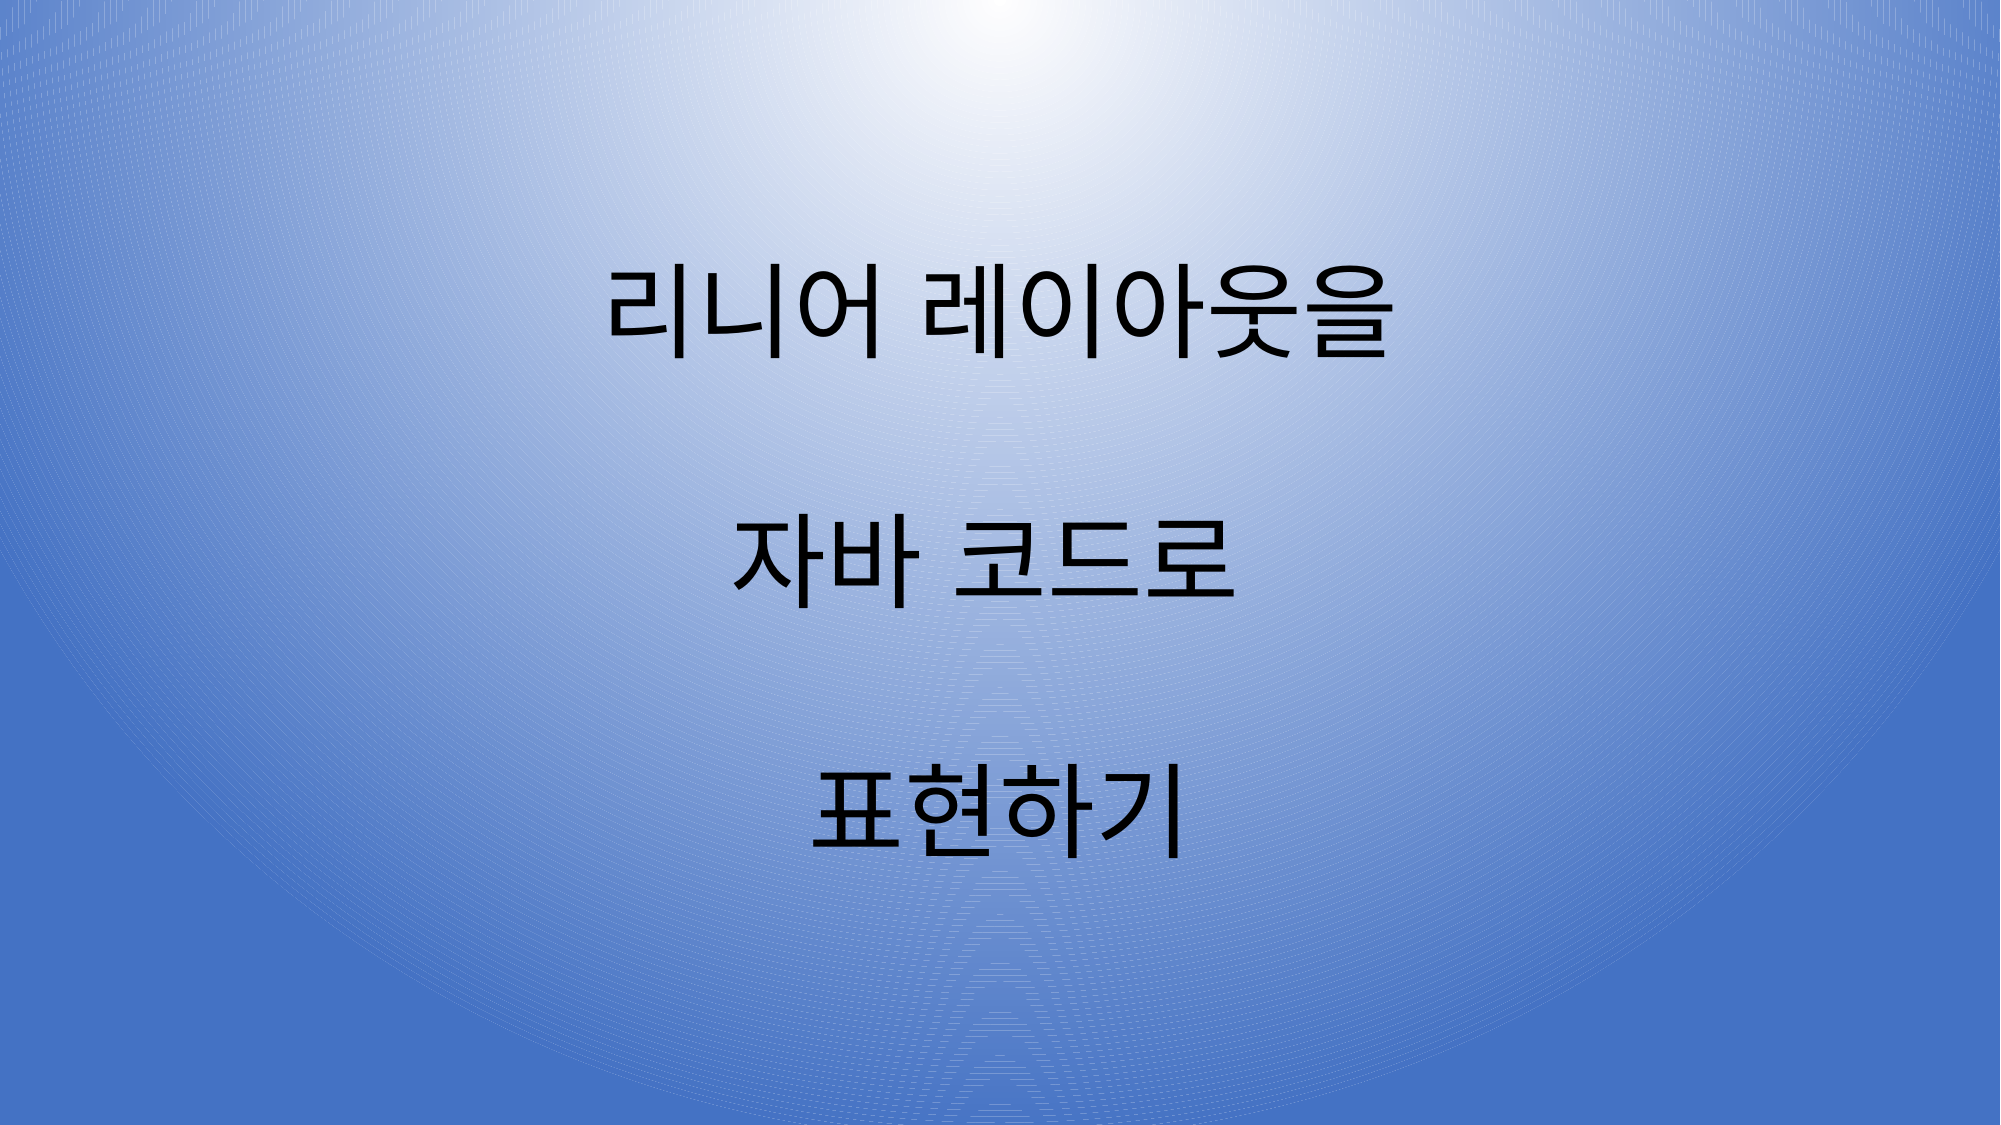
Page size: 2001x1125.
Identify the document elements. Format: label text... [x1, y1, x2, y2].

text_box 리니어 레이아웃을 자바 코드로 표현하기 [443, 239, 1557, 879]
